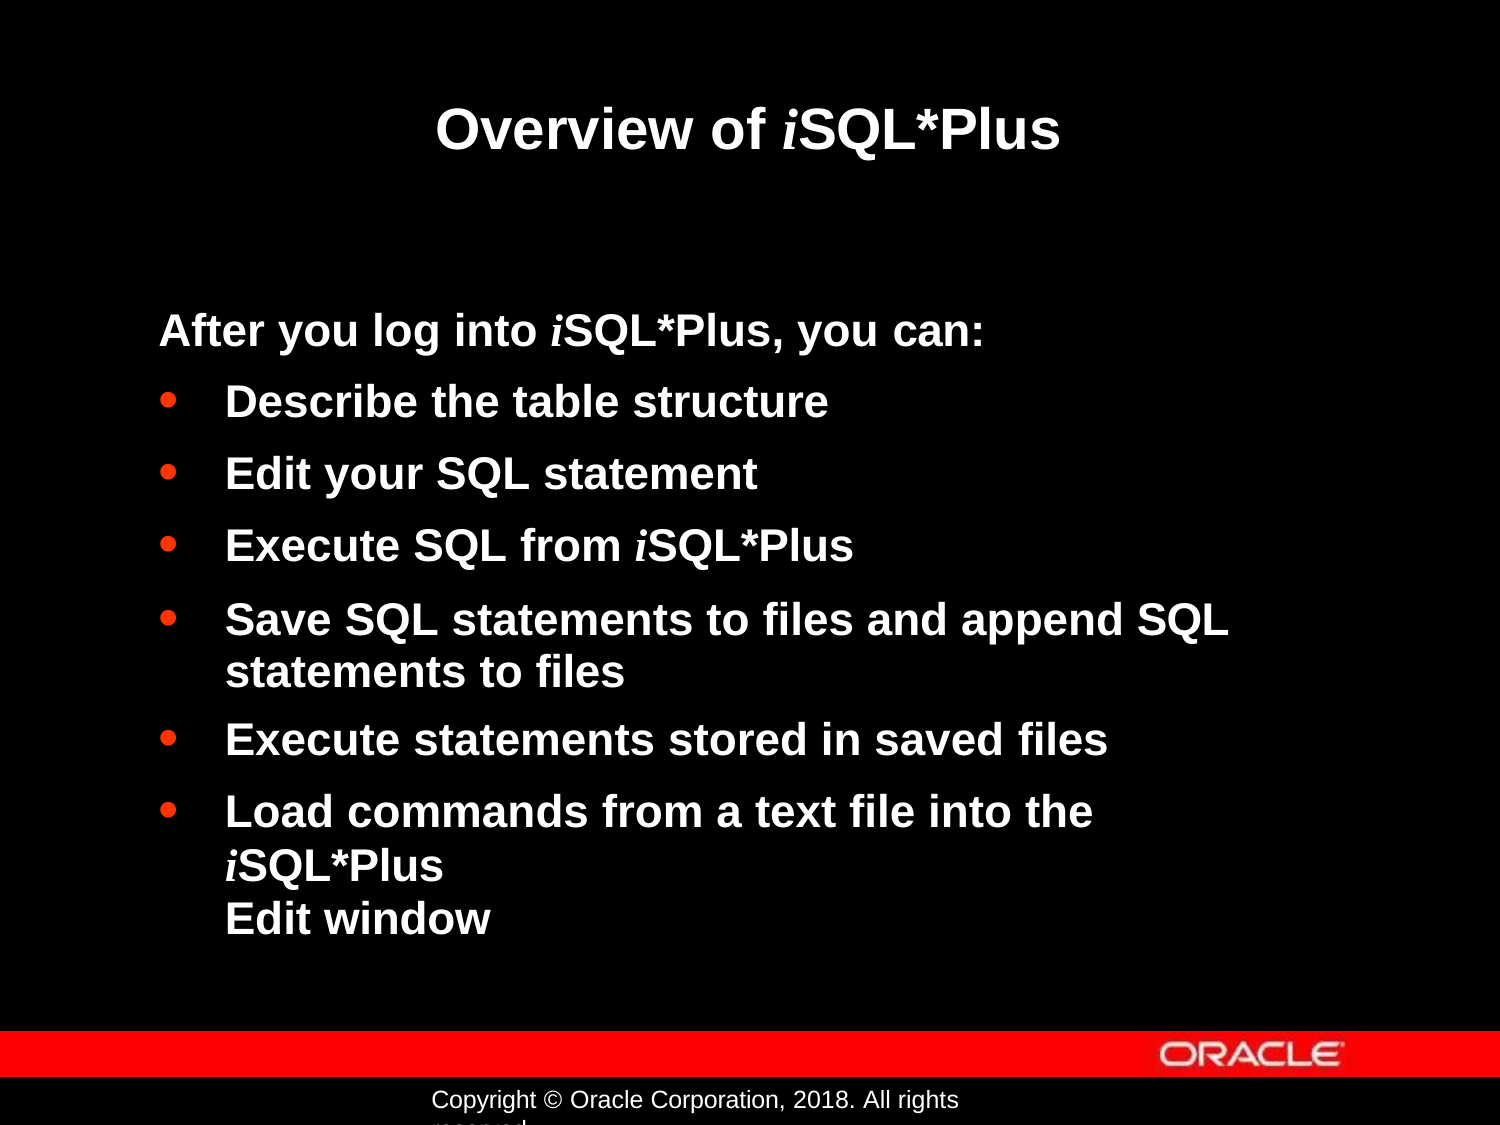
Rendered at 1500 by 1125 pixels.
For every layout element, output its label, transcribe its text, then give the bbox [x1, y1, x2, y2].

title Overview of iSQL*Plus [149, 39, 1341, 279]
picture [0, 1031, 1500, 1078]
text_box After you log into iSQL*Plus, you can: Describe the table structure Edit your SQL statement Execute SQL from iSQL*Plus Save SQL statements to files and append SQL statements to files Execute statements stored in saved files Load commands from a text file into the iSQL*Plus Edit window [156, 295, 1332, 944]
footer Copyright © Oracle Corporation, 2018. All rights reserved. [429, 1086, 1067, 1125]
